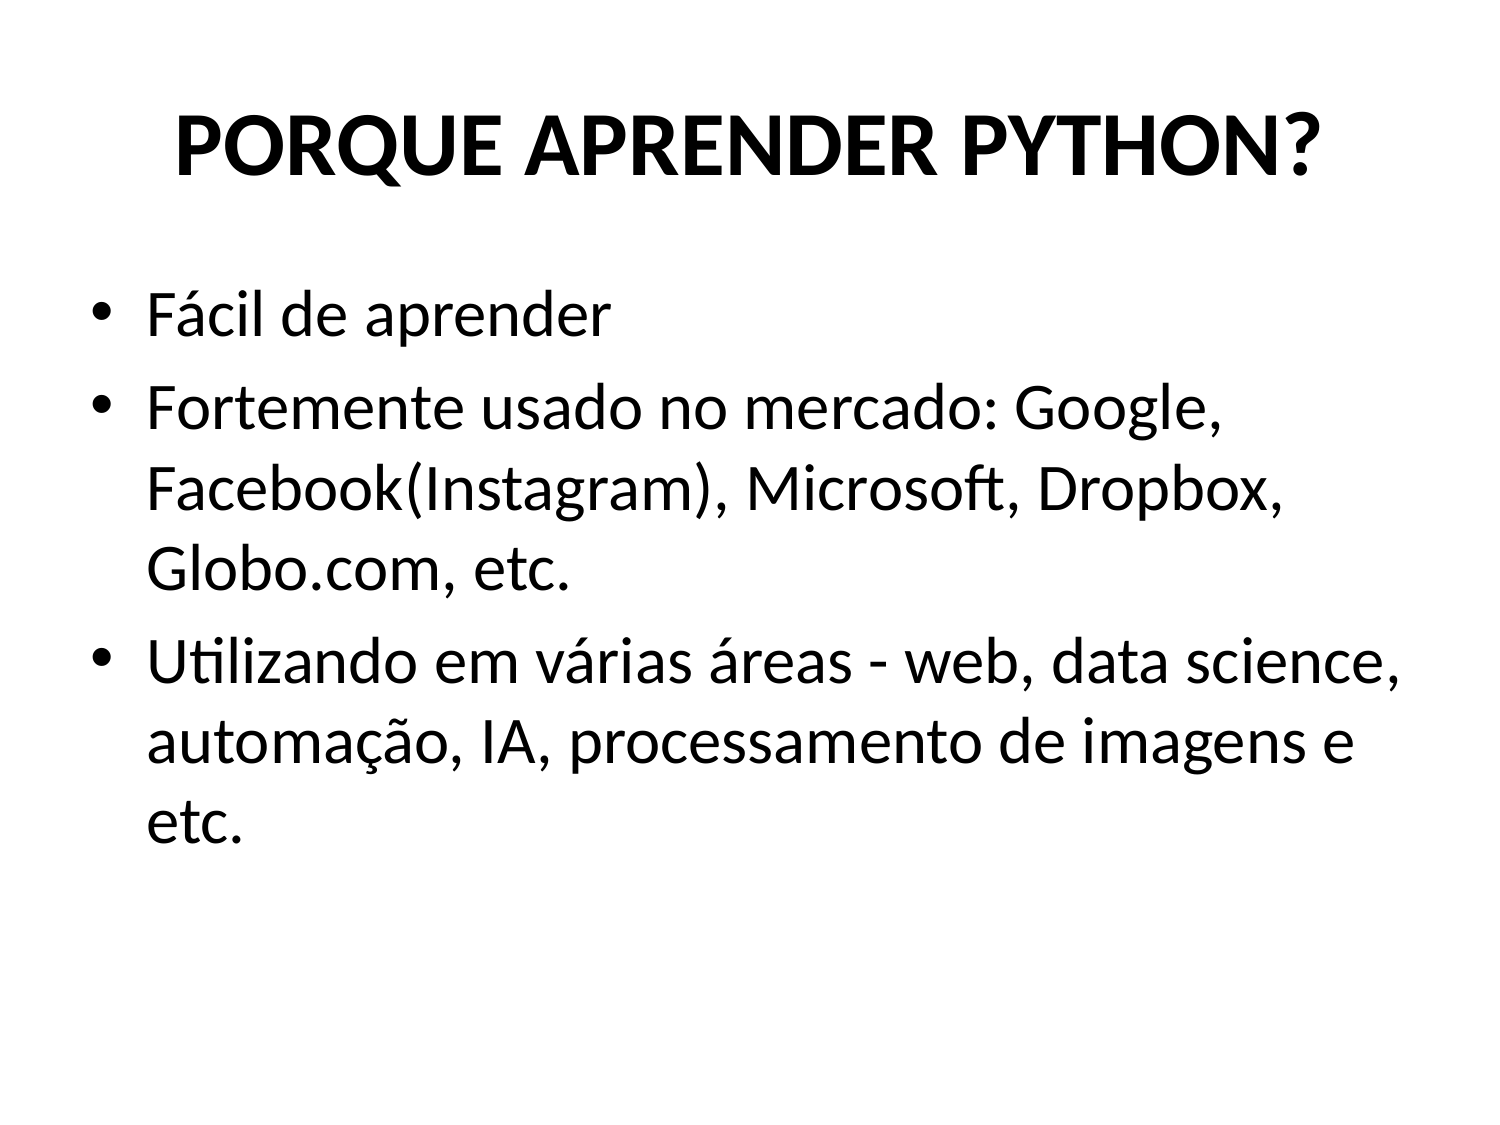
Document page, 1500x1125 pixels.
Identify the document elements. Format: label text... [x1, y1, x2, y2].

list Fácil de aprender Fortemente usado no mercado: Google, Facebook(Instagram), Microsoft, Dropbox, Globo.com, etc. Utilizando em várias áreas - web, data science, automação, IA, processamento de imagens e etc. [75, 262, 1425, 1005]
title PORQUE APRENDER PYTHON? [75, 45, 1425, 233]
